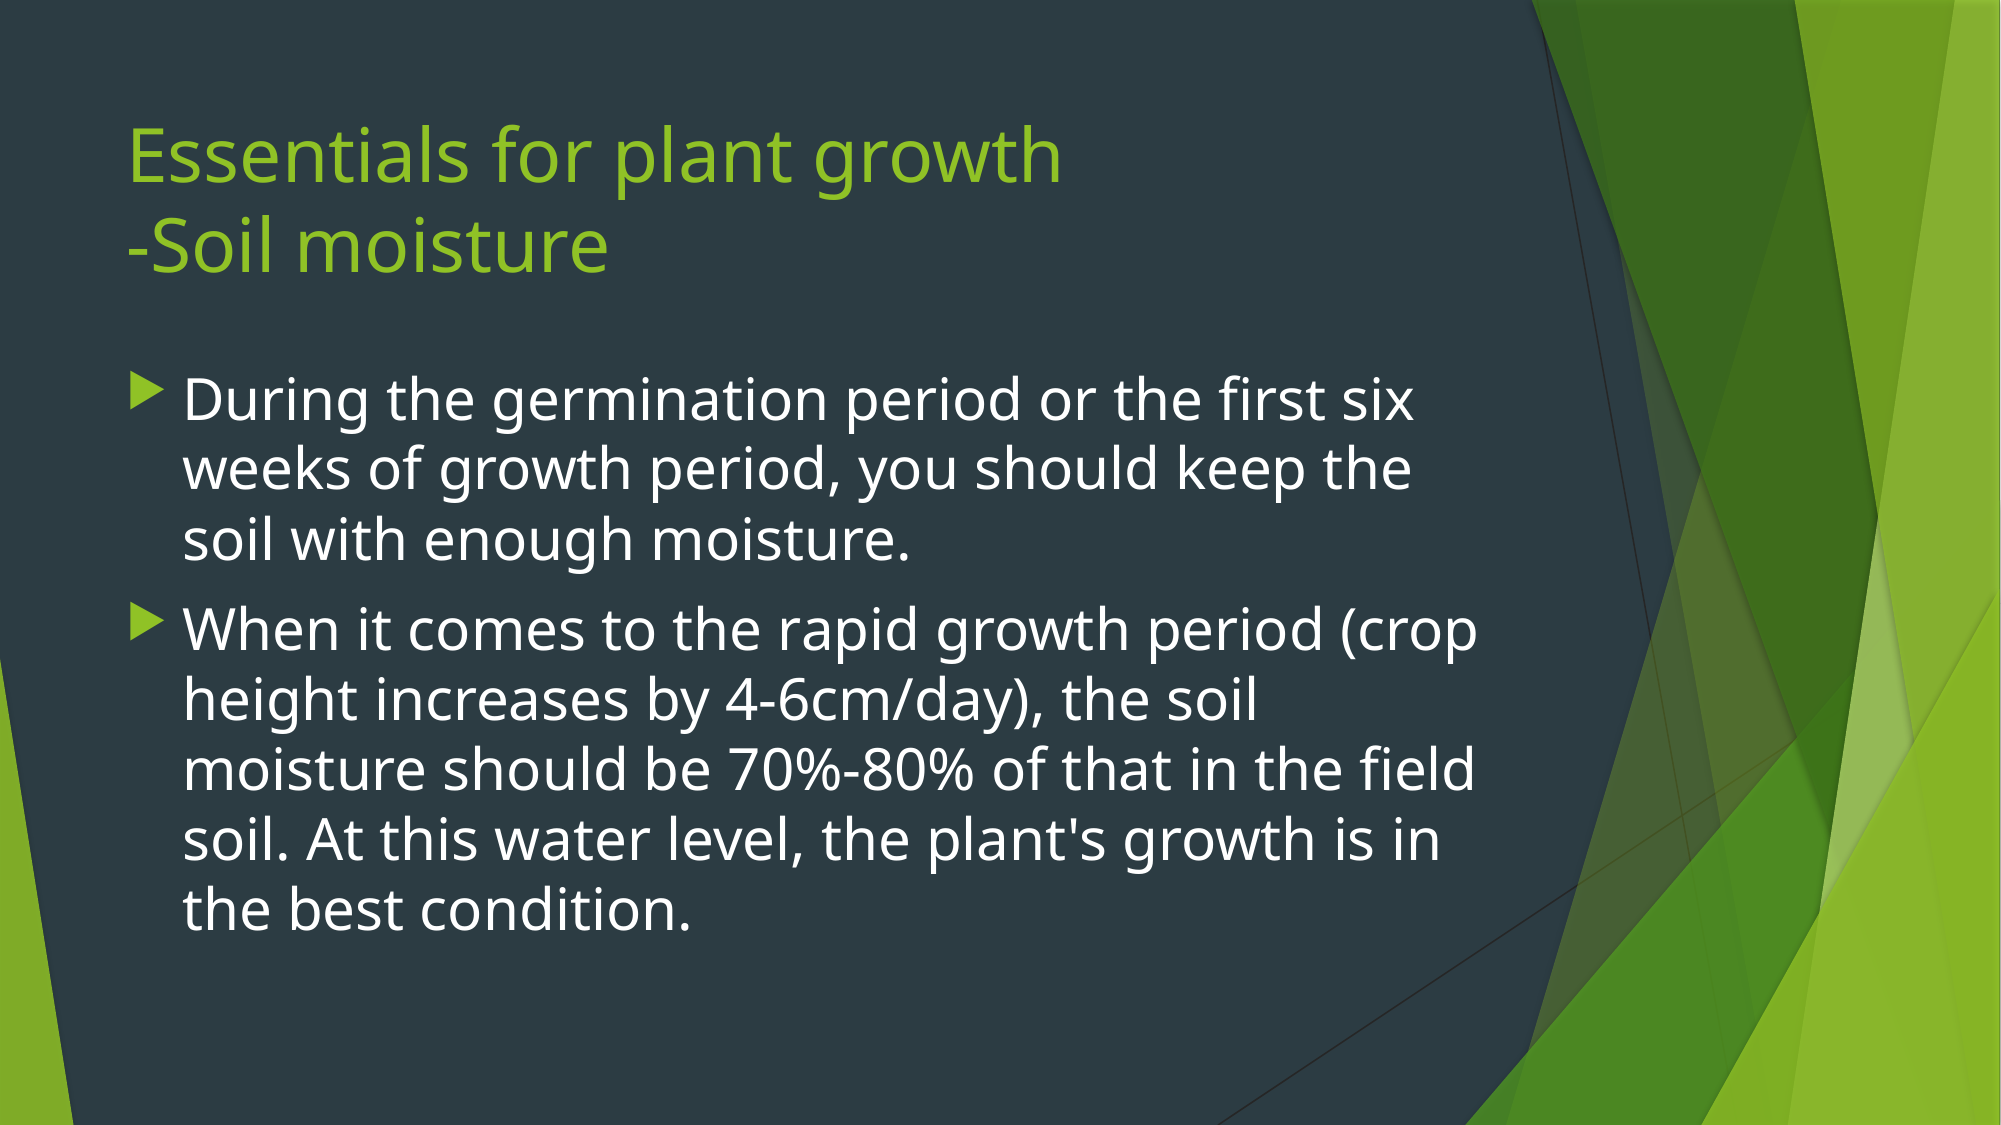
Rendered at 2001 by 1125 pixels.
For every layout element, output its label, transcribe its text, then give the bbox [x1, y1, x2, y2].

title Essentials for plant growth -Soil moisture [111, 99, 1522, 317]
list During the germination period or the first six weeks of growth period, you should keep the soil with enough moisture. When it comes to the rapid growth period (crop height increases by 4-6cm/day), the soil moisture should be 70%-80% of that in the field soil. At this water level, the plant's growth is in the best condition. [111, 354, 1522, 992]
